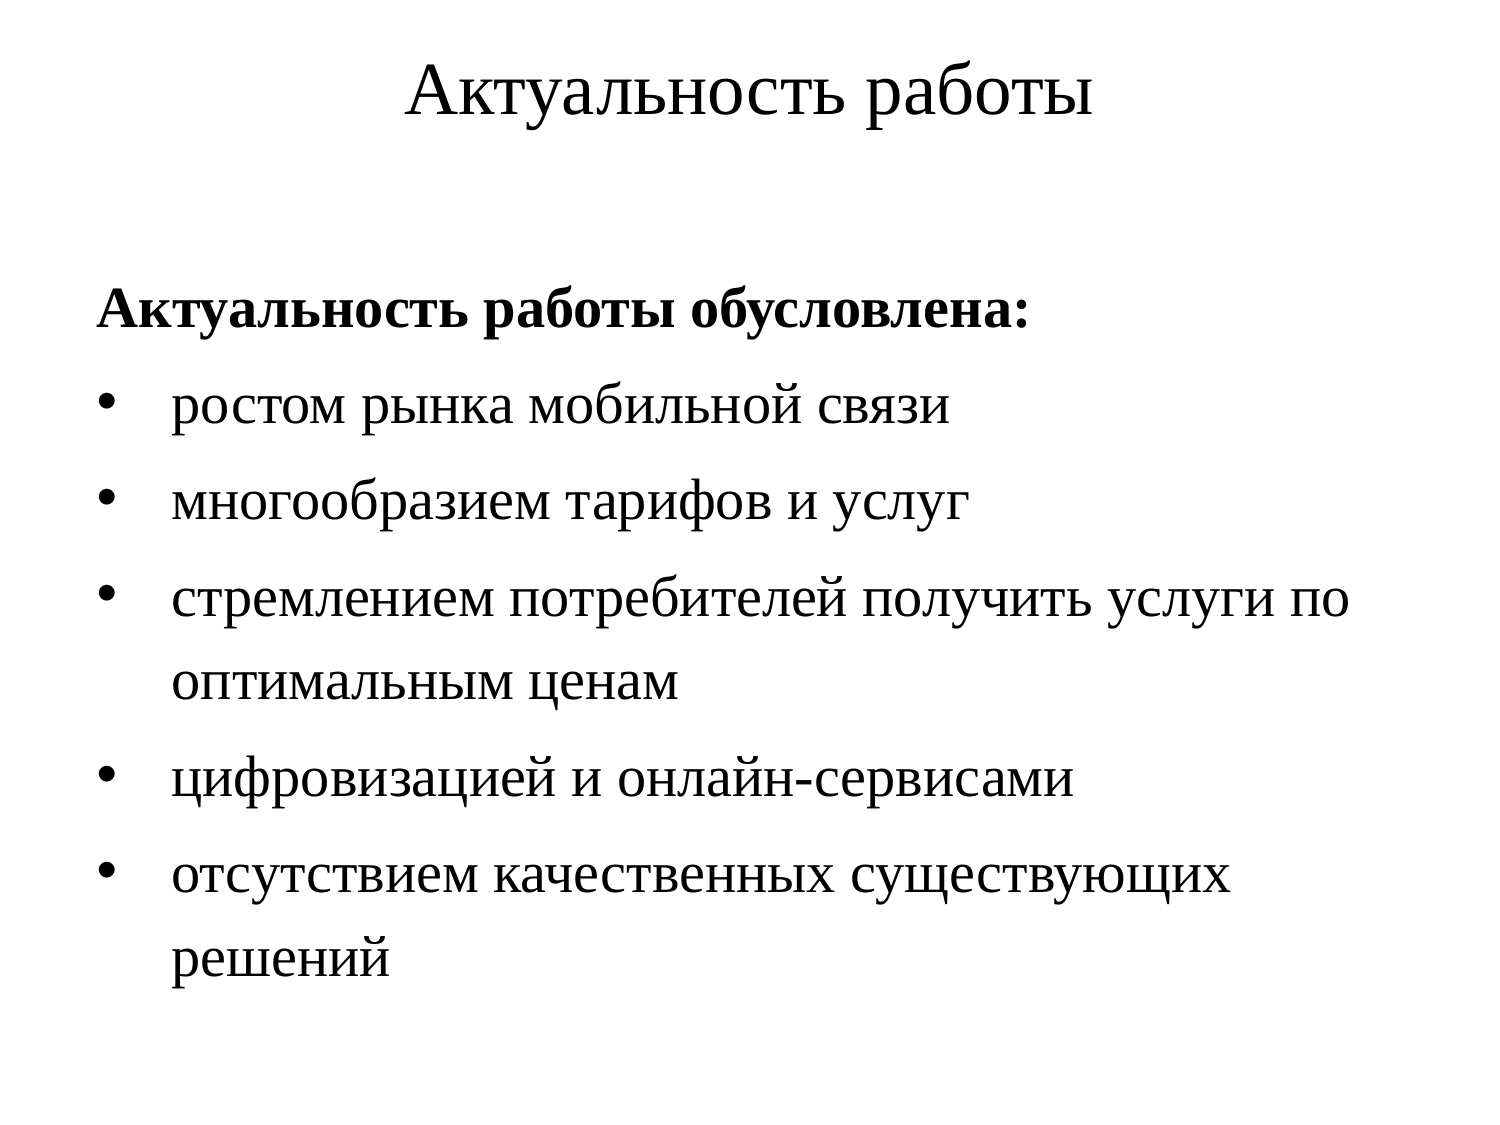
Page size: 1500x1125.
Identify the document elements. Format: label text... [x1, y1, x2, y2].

title Актуальность работы [112, 30, 1388, 138]
subtitle Актуальность работы обусловлена: ростом рынка мобильной связи многообразием тарифов и услуг стремлением потребителей получить услуги по оптимальным ценам цифровизацией и онлайн-сервисами отсутствием качественных существующих решений [81, 219, 1412, 1024]
